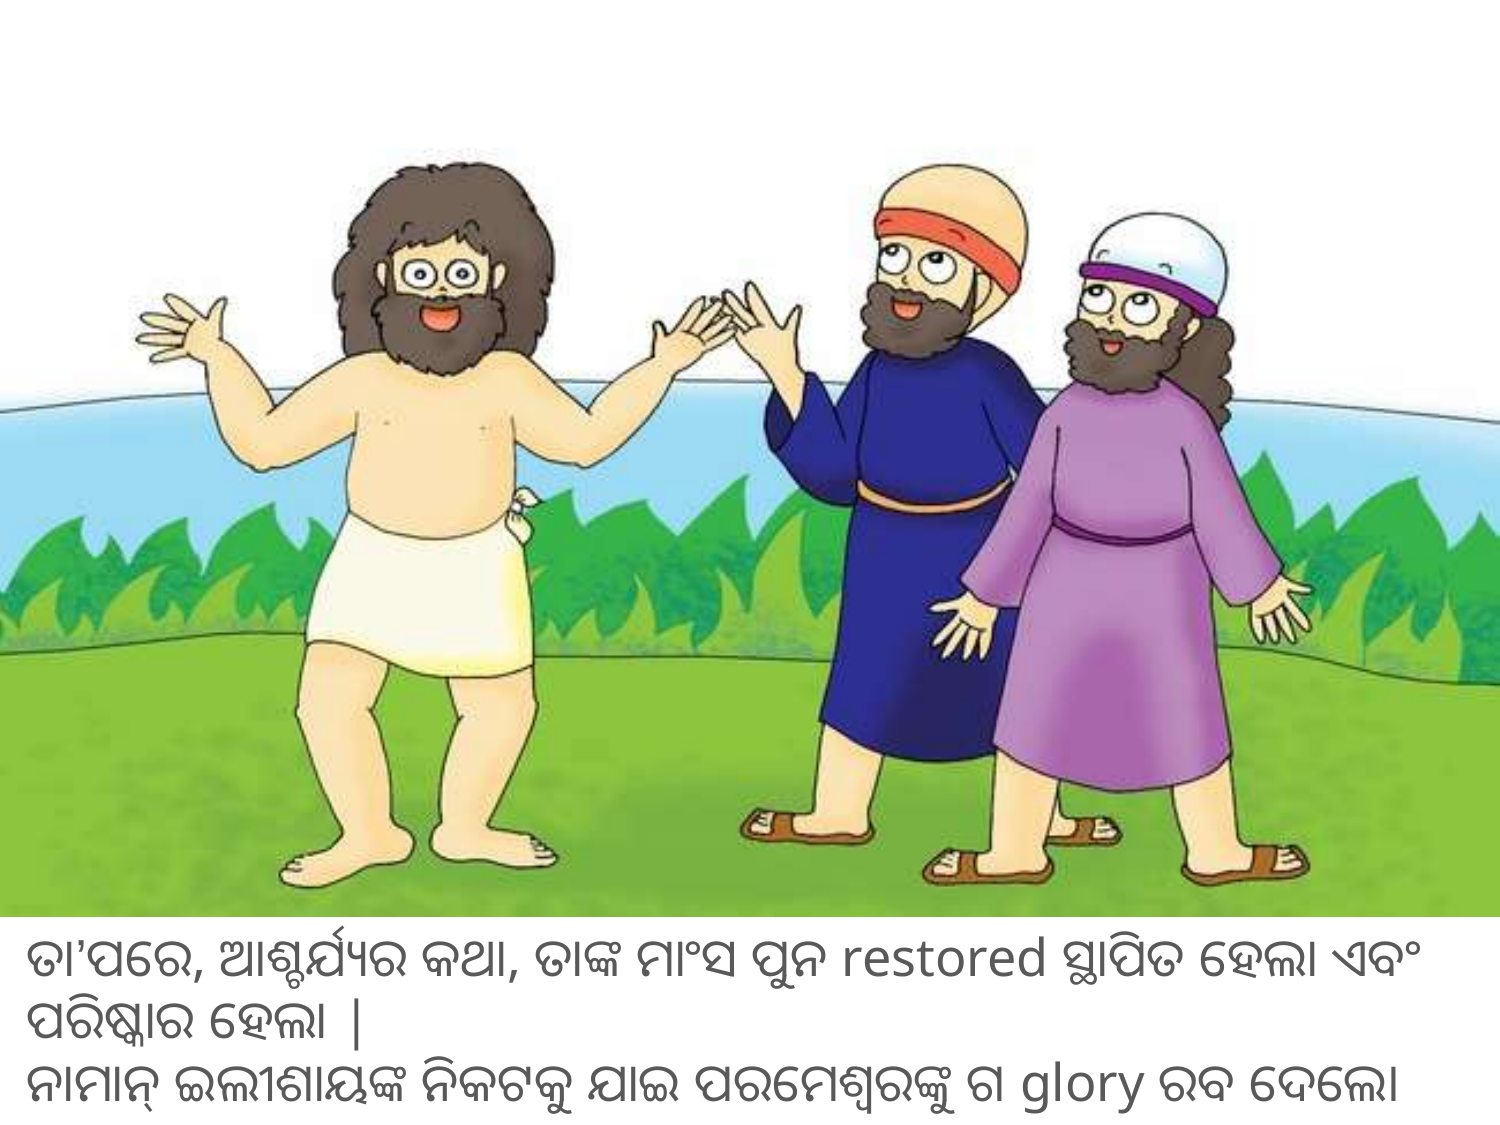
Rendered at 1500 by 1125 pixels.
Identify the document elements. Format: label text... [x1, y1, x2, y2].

text_box ତା’ପରେ, ଆଶ୍ଚର୍ଯ୍ୟର କଥା, ତାଙ୍କ ମାଂସ ପୁନ restored ସ୍ଥାପିତ ହେଲା ଏବଂ ପରିଷ୍କାର ହେଲା | ନାମାନ୍ ଇଲୀଶାୟଙ୍କ ନିକଟକୁ ଯାଇ ପରମେଶ୍ୱରଙ୍କୁ ଗ glory ରବ ଦେଲେ। [11, 924, 1498, 1119]
picture [0, 1, 1500, 918]
